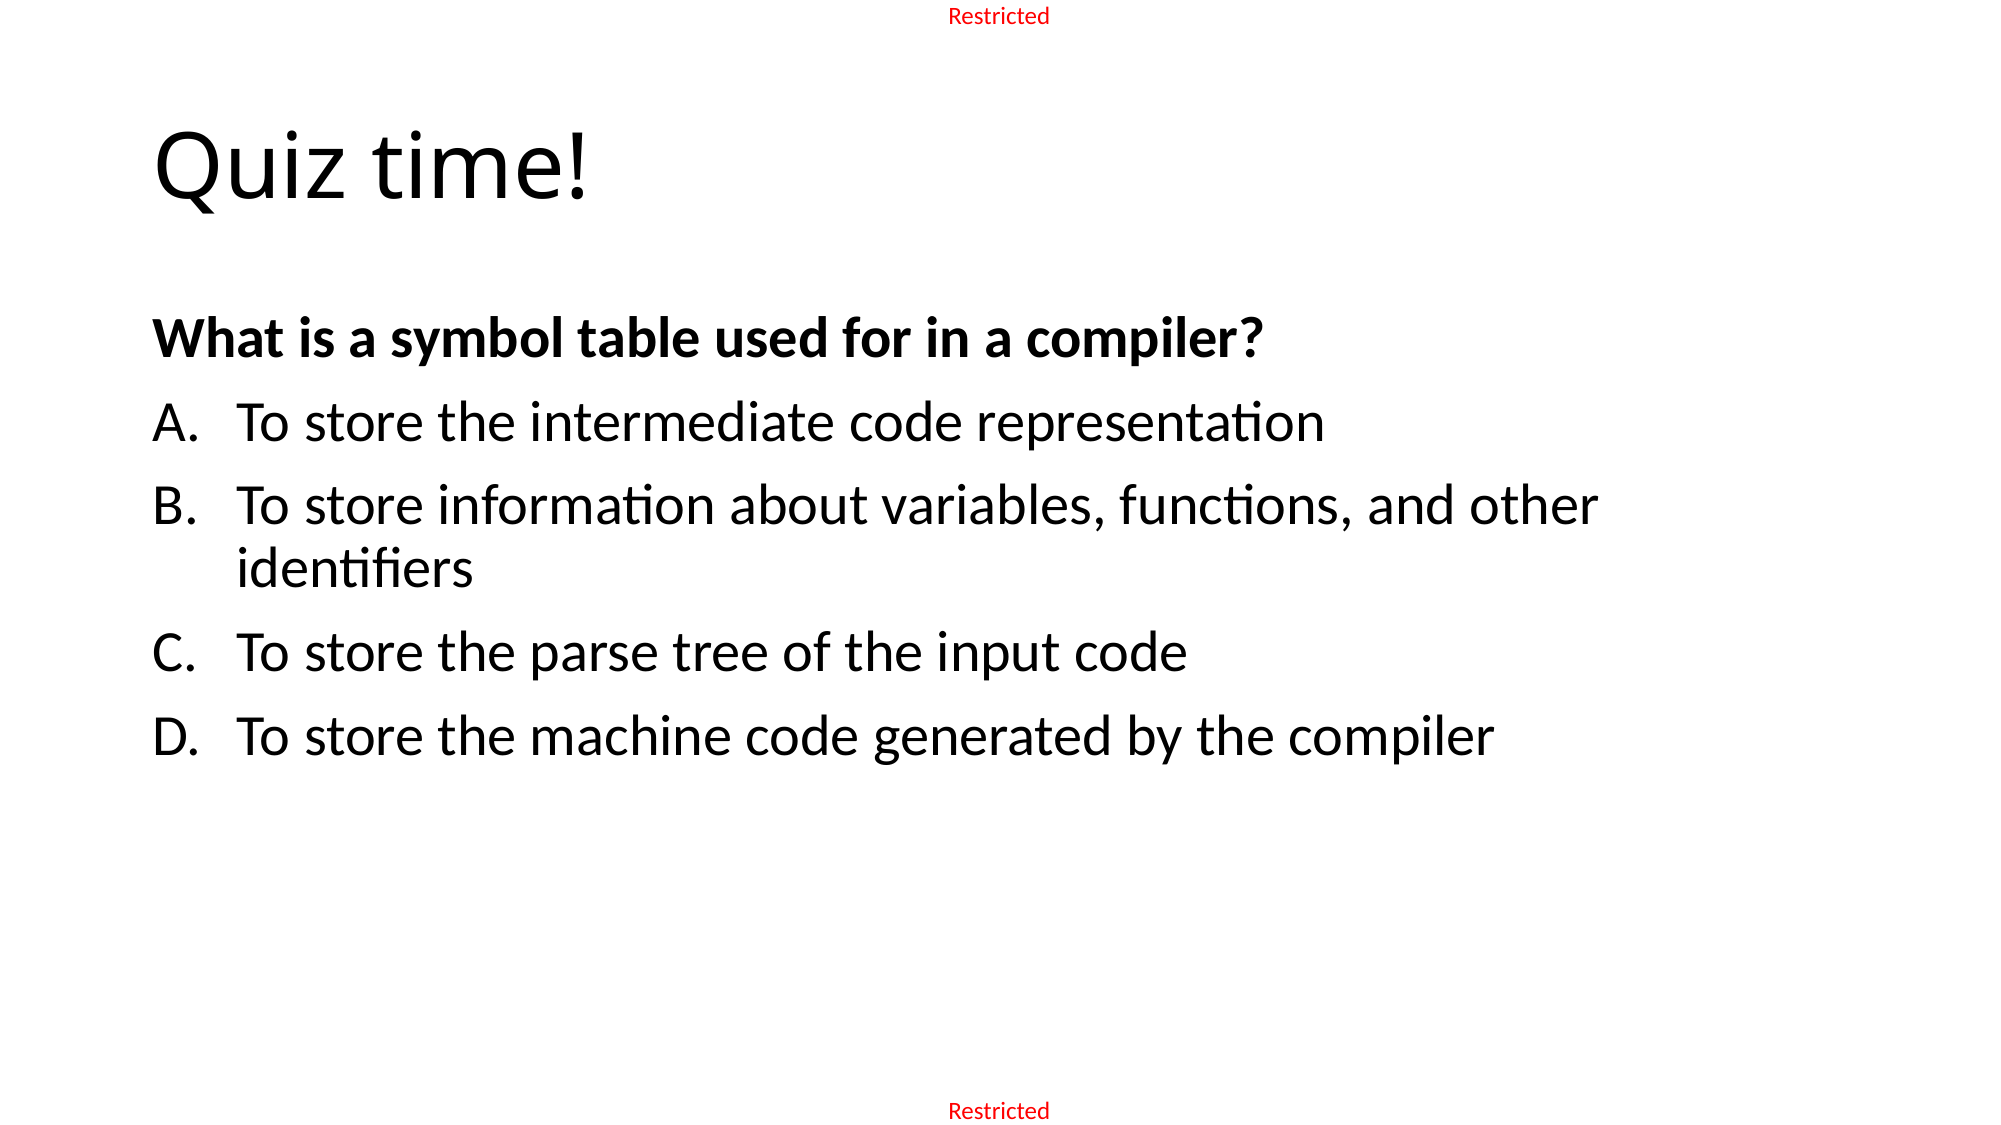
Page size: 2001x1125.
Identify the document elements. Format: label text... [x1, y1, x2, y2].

list What is a symbol table used for in a compiler? To store the intermediate code representation To store information about variables, functions, and other identifiers To store the parse tree of the input code To store the machine code generated by the compiler [137, 299, 1863, 1014]
title Quiz time! [137, 59, 1863, 278]
